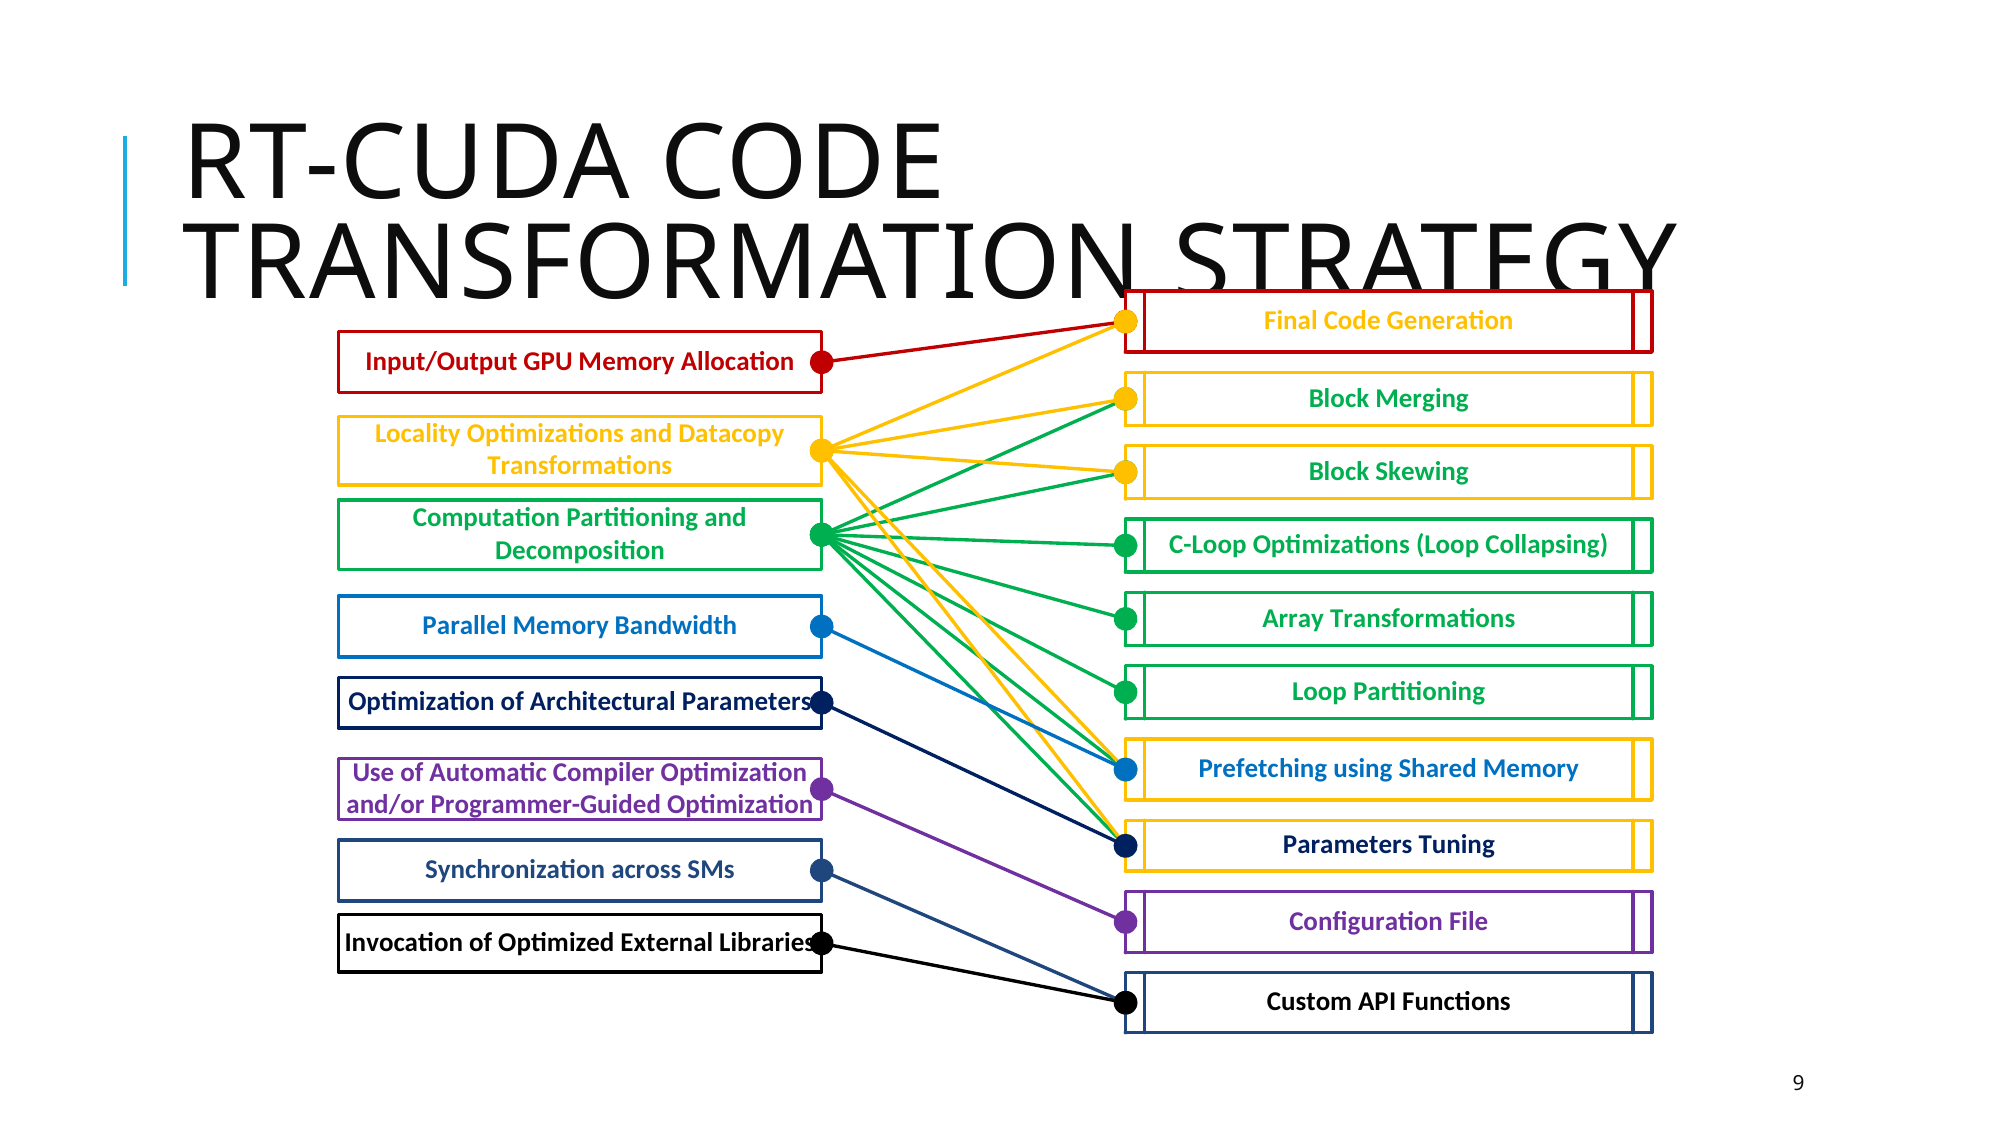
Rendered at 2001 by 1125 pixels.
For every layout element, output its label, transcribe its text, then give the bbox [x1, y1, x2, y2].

slide_number 9 [1777, 1061, 1938, 1107]
title RT-CUDA Code Transformation Strategy [168, 96, 1763, 342]
picture [333, 286, 1657, 1037]
